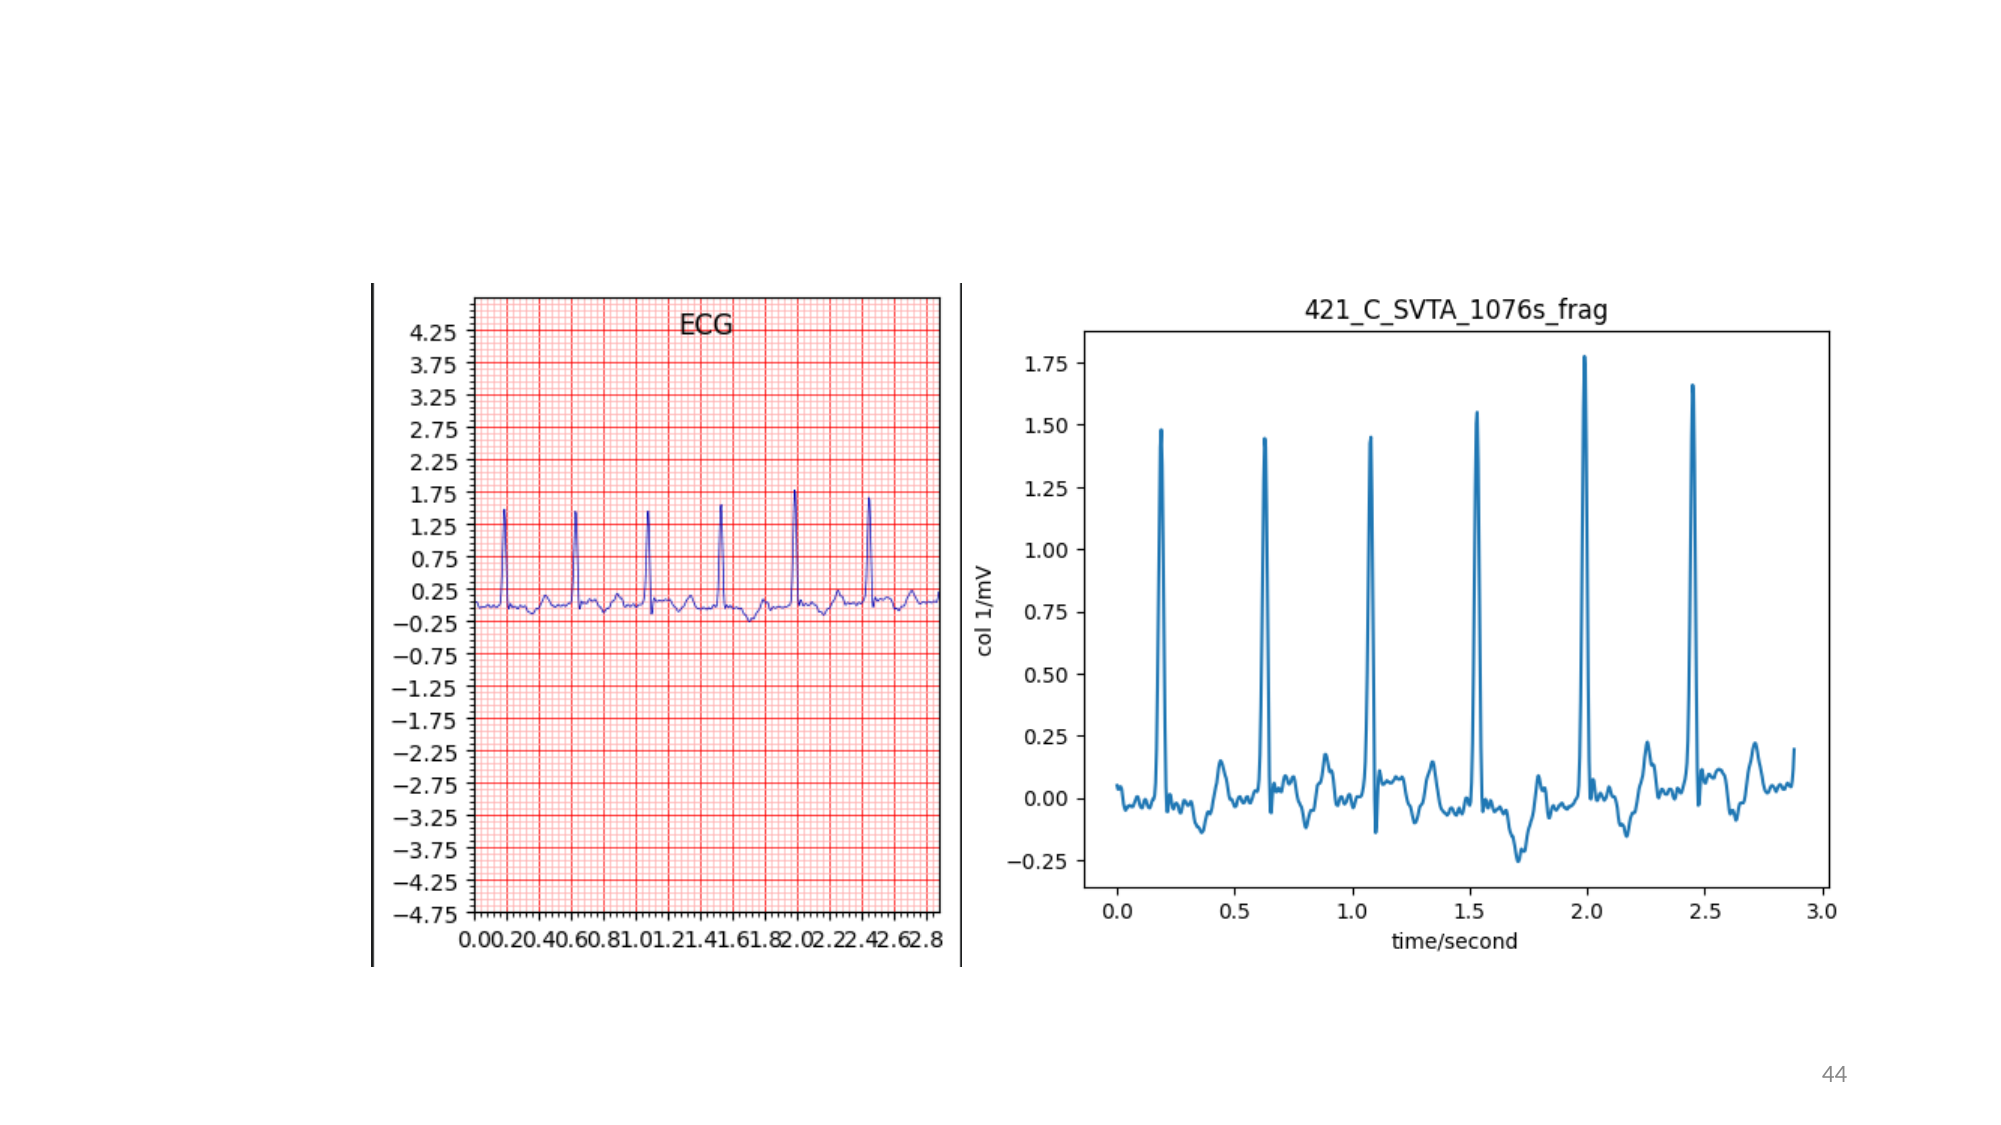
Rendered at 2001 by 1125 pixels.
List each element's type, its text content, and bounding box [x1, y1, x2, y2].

slide_number ‹#› [1412, 1042, 1863, 1103]
picture [370, 283, 1853, 967]
